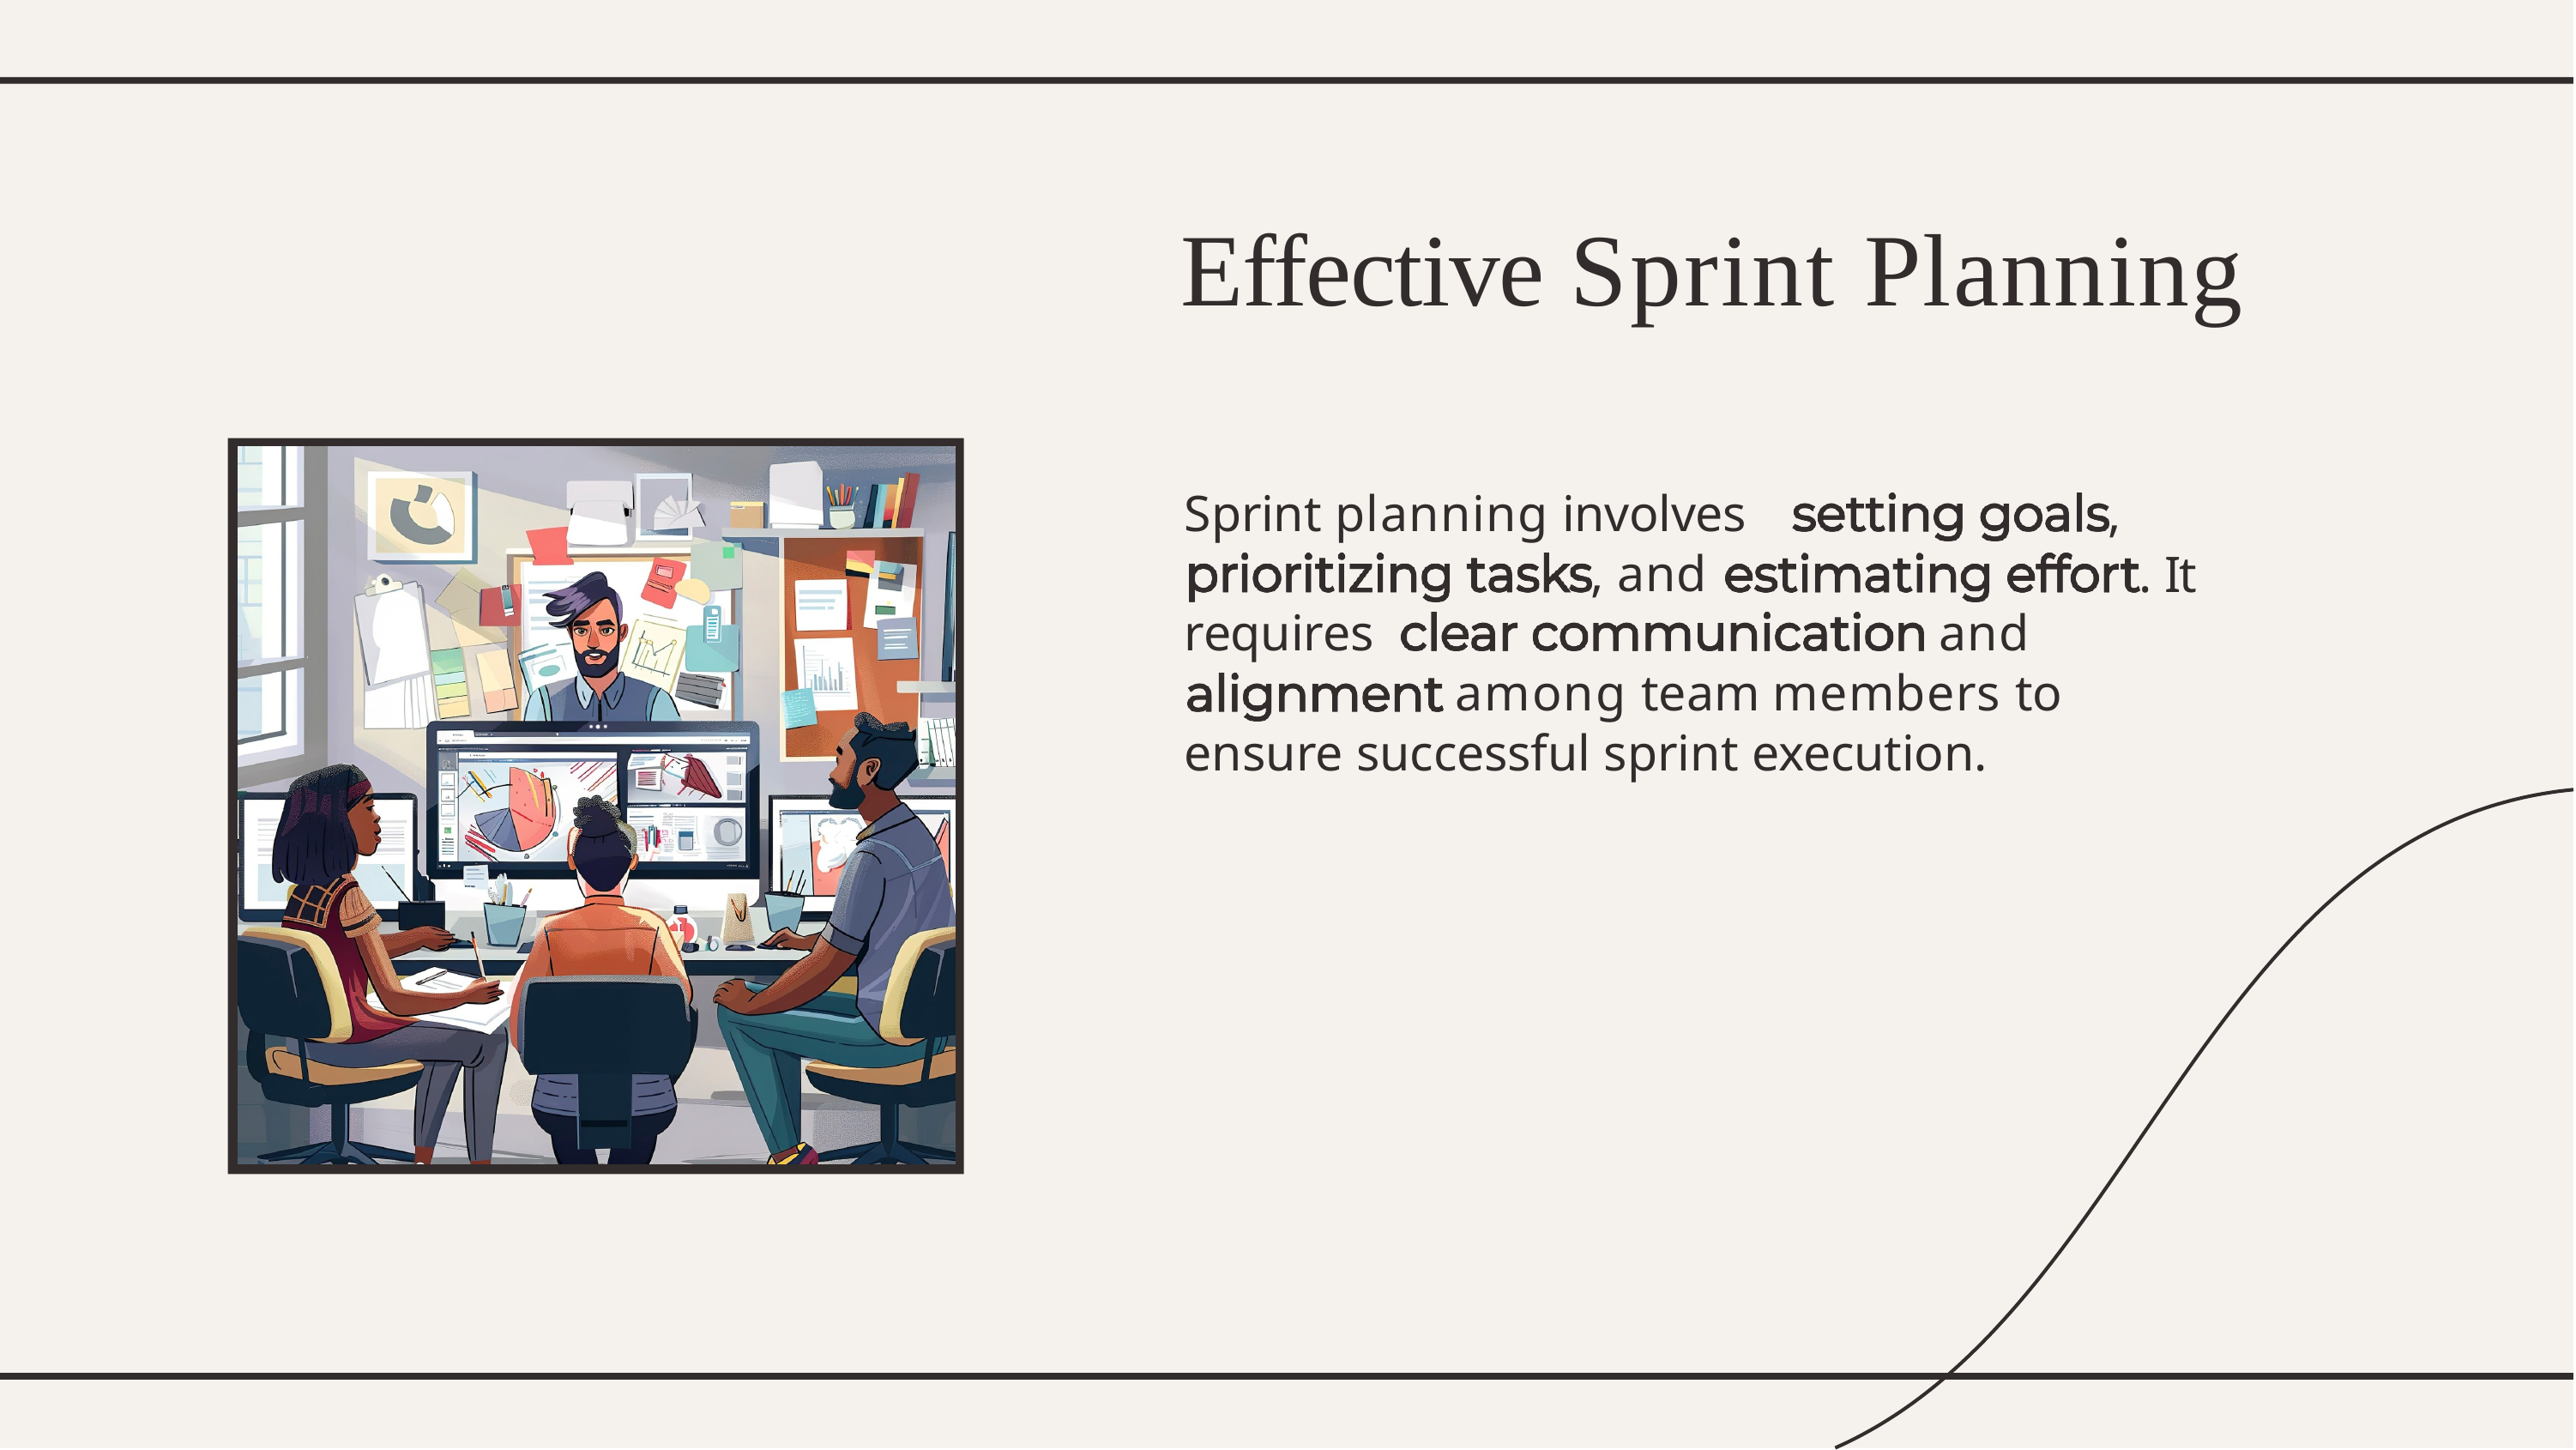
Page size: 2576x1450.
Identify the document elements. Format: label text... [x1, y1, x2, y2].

picture [1401, 612, 1925, 652]
text_box [0, 76, 2573, 84]
text_box and [1937, 609, 2037, 660]
picture [1189, 553, 1593, 602]
text_box . It [2137, 541, 2199, 602]
picture [1791, 492, 2109, 542]
title Effective Sprint Planning [223, 201, 2407, 446]
text_box [0, 1373, 2573, 1380]
text_box , [2106, 480, 2121, 542]
text_box Sprint planning involves , and requires [1182, 480, 1780, 660]
picture [1186, 672, 1444, 722]
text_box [227, 438, 964, 1175]
text_box [1919, 789, 2573, 1373]
text_box [1835, 1380, 1943, 1448]
text_box among team members to ensure successful sprint execution. [1182, 660, 2096, 782]
picture [1725, 553, 2140, 602]
